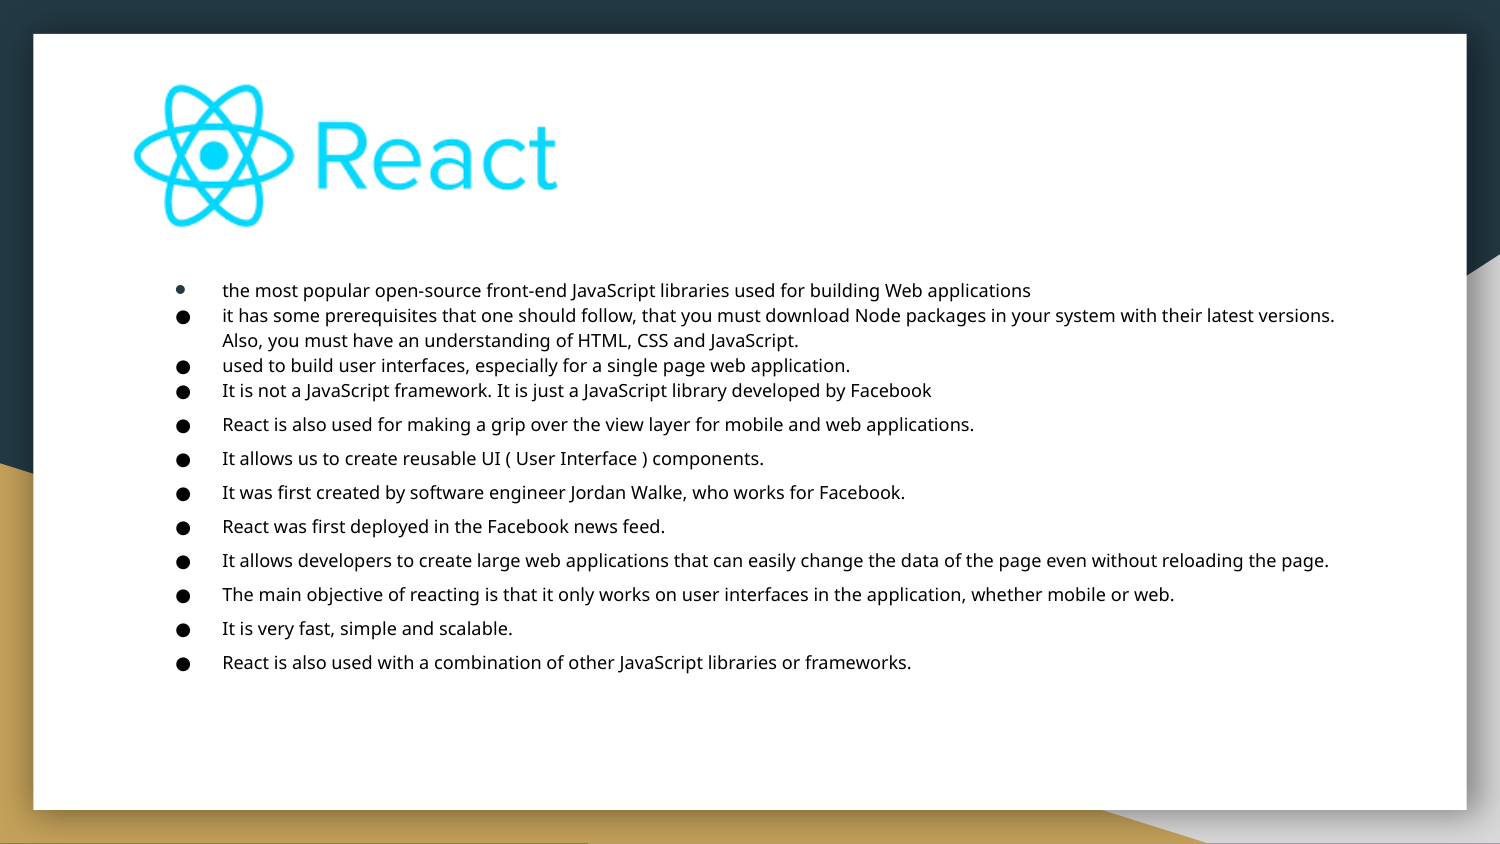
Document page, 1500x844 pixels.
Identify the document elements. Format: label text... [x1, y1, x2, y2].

list the most popular open-source front-end JavaScript libraries used for building Web applications it has some prerequisites that one should follow, that you must download Node packages in your system with their latest versions. Also, you must have an understanding of HTML, CSS and JavaScript. used to build user interfaces, especially for a single page web application. It is not a JavaScript framework. It is just a JavaScript library developed by Facebook React is also used for making a grip over the view layer for mobile and web applications. It allows us to create reusable UI ( User Interface ) components. It was first created by software engineer Jordan Walke, who works for Facebook. React was first deployed in the Facebook news feed. It allows developers to create large web applications that can easily change the data of the page even without reloading the page. The main objective of reacting is that it only works on user interfaces in the application, whether mobile or web. It is very fast, simple and scalable. React is also used with a combination of other JavaScript libraries or frameworks. [134, 261, 1366, 729]
picture [116, 63, 583, 244]
